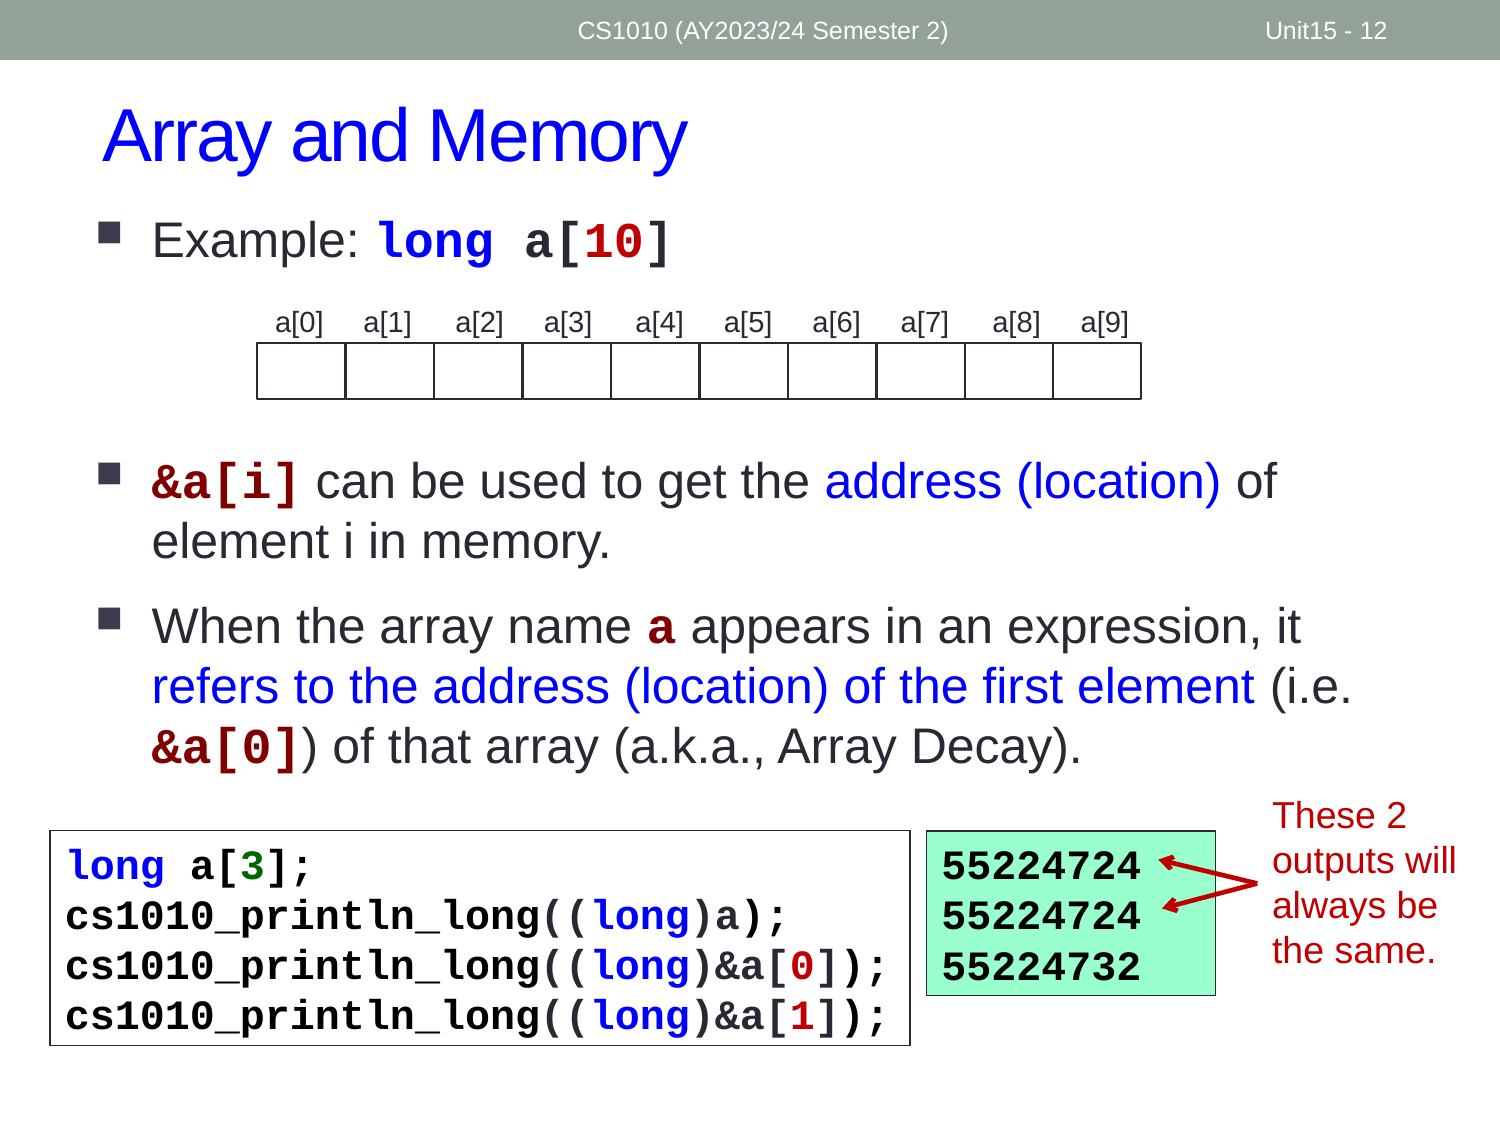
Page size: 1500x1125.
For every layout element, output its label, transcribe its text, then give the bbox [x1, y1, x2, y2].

text_box 55224724 55224724 55224732 [924, 829, 1218, 998]
slide_number Unit15 - 12 [1250, 3, 1425, 57]
text_box long a[3]; cs1010_println_long((long)a); cs1010_println_long((long)&a[0]); cs1010_println_long((long)&a[1]); [48, 829, 912, 1048]
title Array and Memory [87, 62, 1463, 200]
text_box &a[i] can be used to get the address (location) of element i in memory. When the array name a appears in an expression, it refers to the address (location) of the first element (i.e. &a[0]) of that array (a.k.a., Array Decay). [80, 441, 1414, 641]
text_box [1157, 783, 1475, 981]
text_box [256, 295, 1146, 400]
text_box Example: long a[10] [80, 199, 1414, 310]
footer CS1010 (AY2023/24 Semester 2) [562, 3, 1238, 57]
